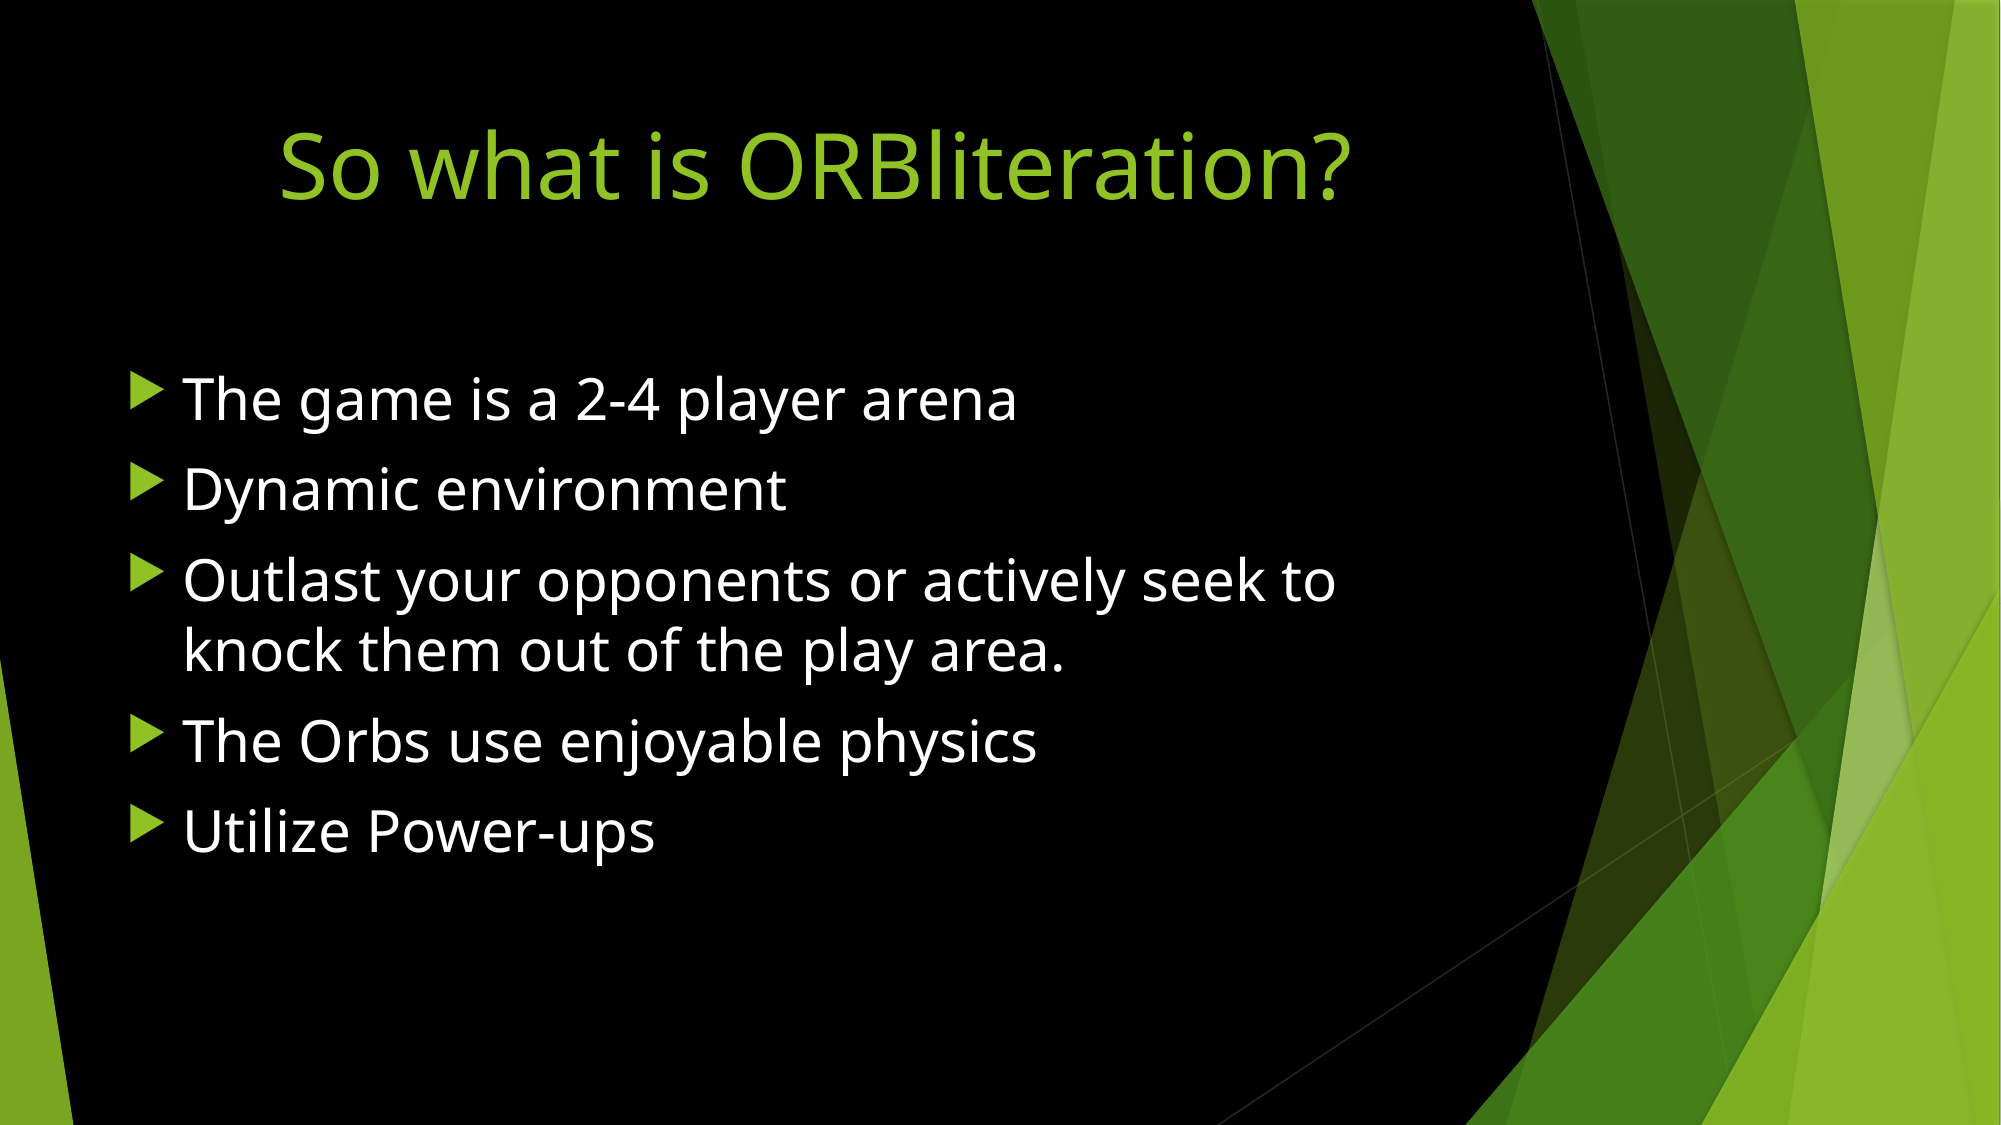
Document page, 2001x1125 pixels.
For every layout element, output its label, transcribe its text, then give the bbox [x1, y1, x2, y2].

list The game is a 2-4 player arena Dynamic environment Outlast your opponents or actively seek to knock them out of the play area. The Orbs use enjoyable physics Utilize Power-ups [111, 354, 1522, 992]
title So what is ORBliteration? [111, 99, 1522, 317]
